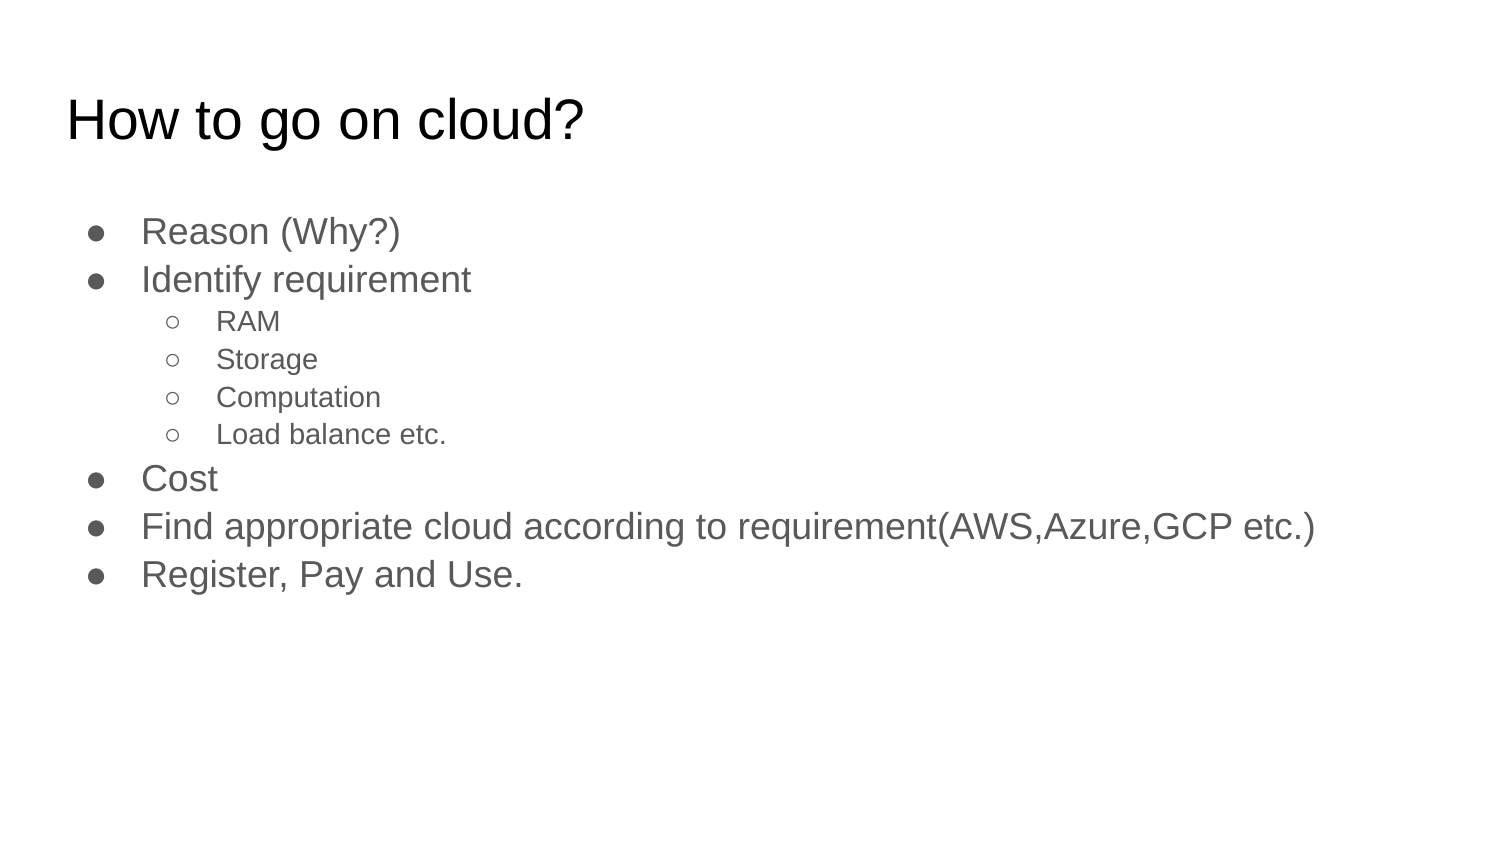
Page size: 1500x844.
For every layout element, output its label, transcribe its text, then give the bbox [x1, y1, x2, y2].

title How to go on cloud? [51, 72, 1449, 167]
list Reason (Why?) Identify requirement RAM Storage Computation Load balance etc. Cost Find appropriate cloud according to requirement(AWS,Azure,GCP etc.) Register, Pay and Use. [51, 189, 1449, 750]
